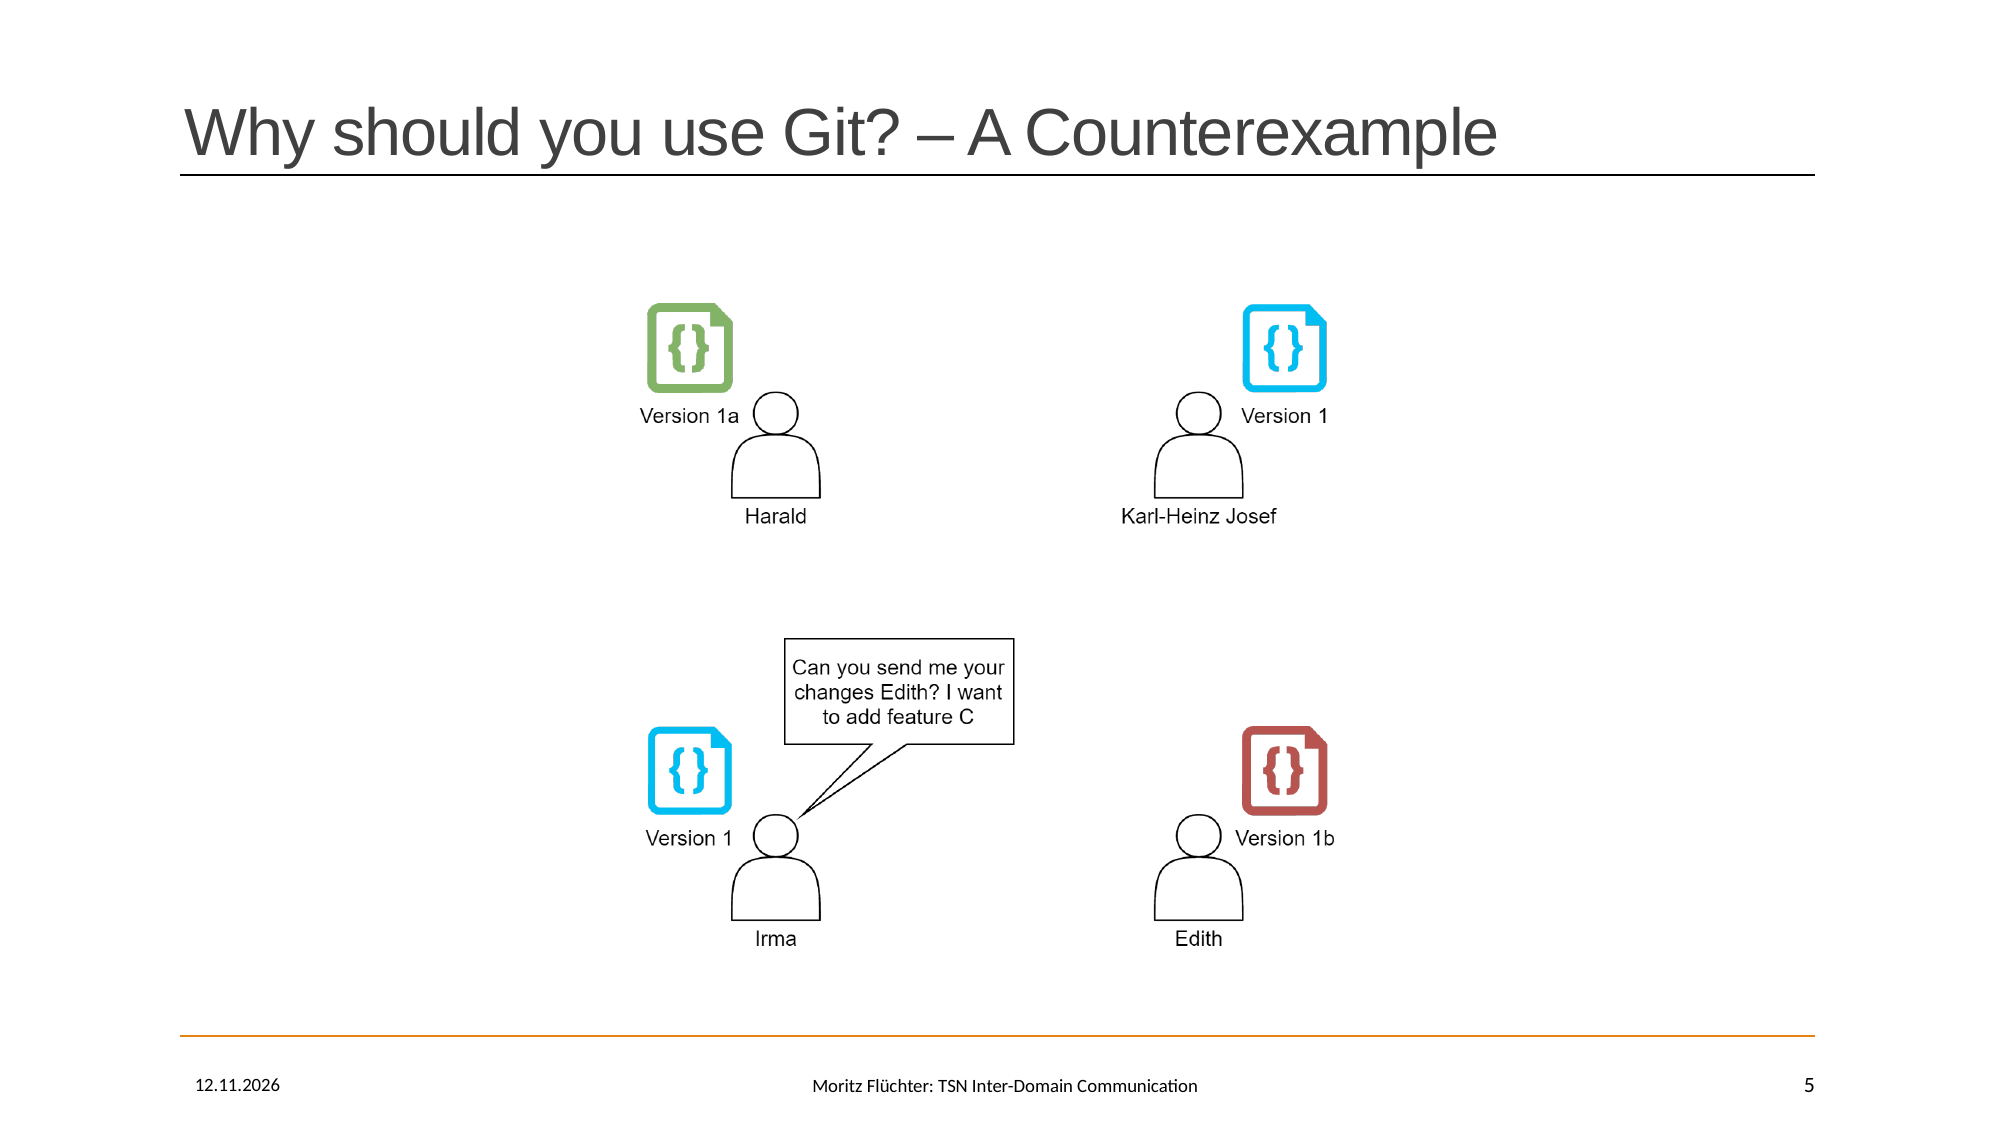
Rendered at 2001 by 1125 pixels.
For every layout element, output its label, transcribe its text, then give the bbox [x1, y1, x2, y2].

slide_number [180, 1053, 586, 1114]
footer Moritz Flüchter: TSN Inter-Domain Communication [609, 1054, 1401, 1115]
picture [638, 302, 1335, 956]
slide_number 5 [1614, 1053, 1830, 1114]
title Why should you use Git? – A Counterexample [169, 61, 1805, 177]
